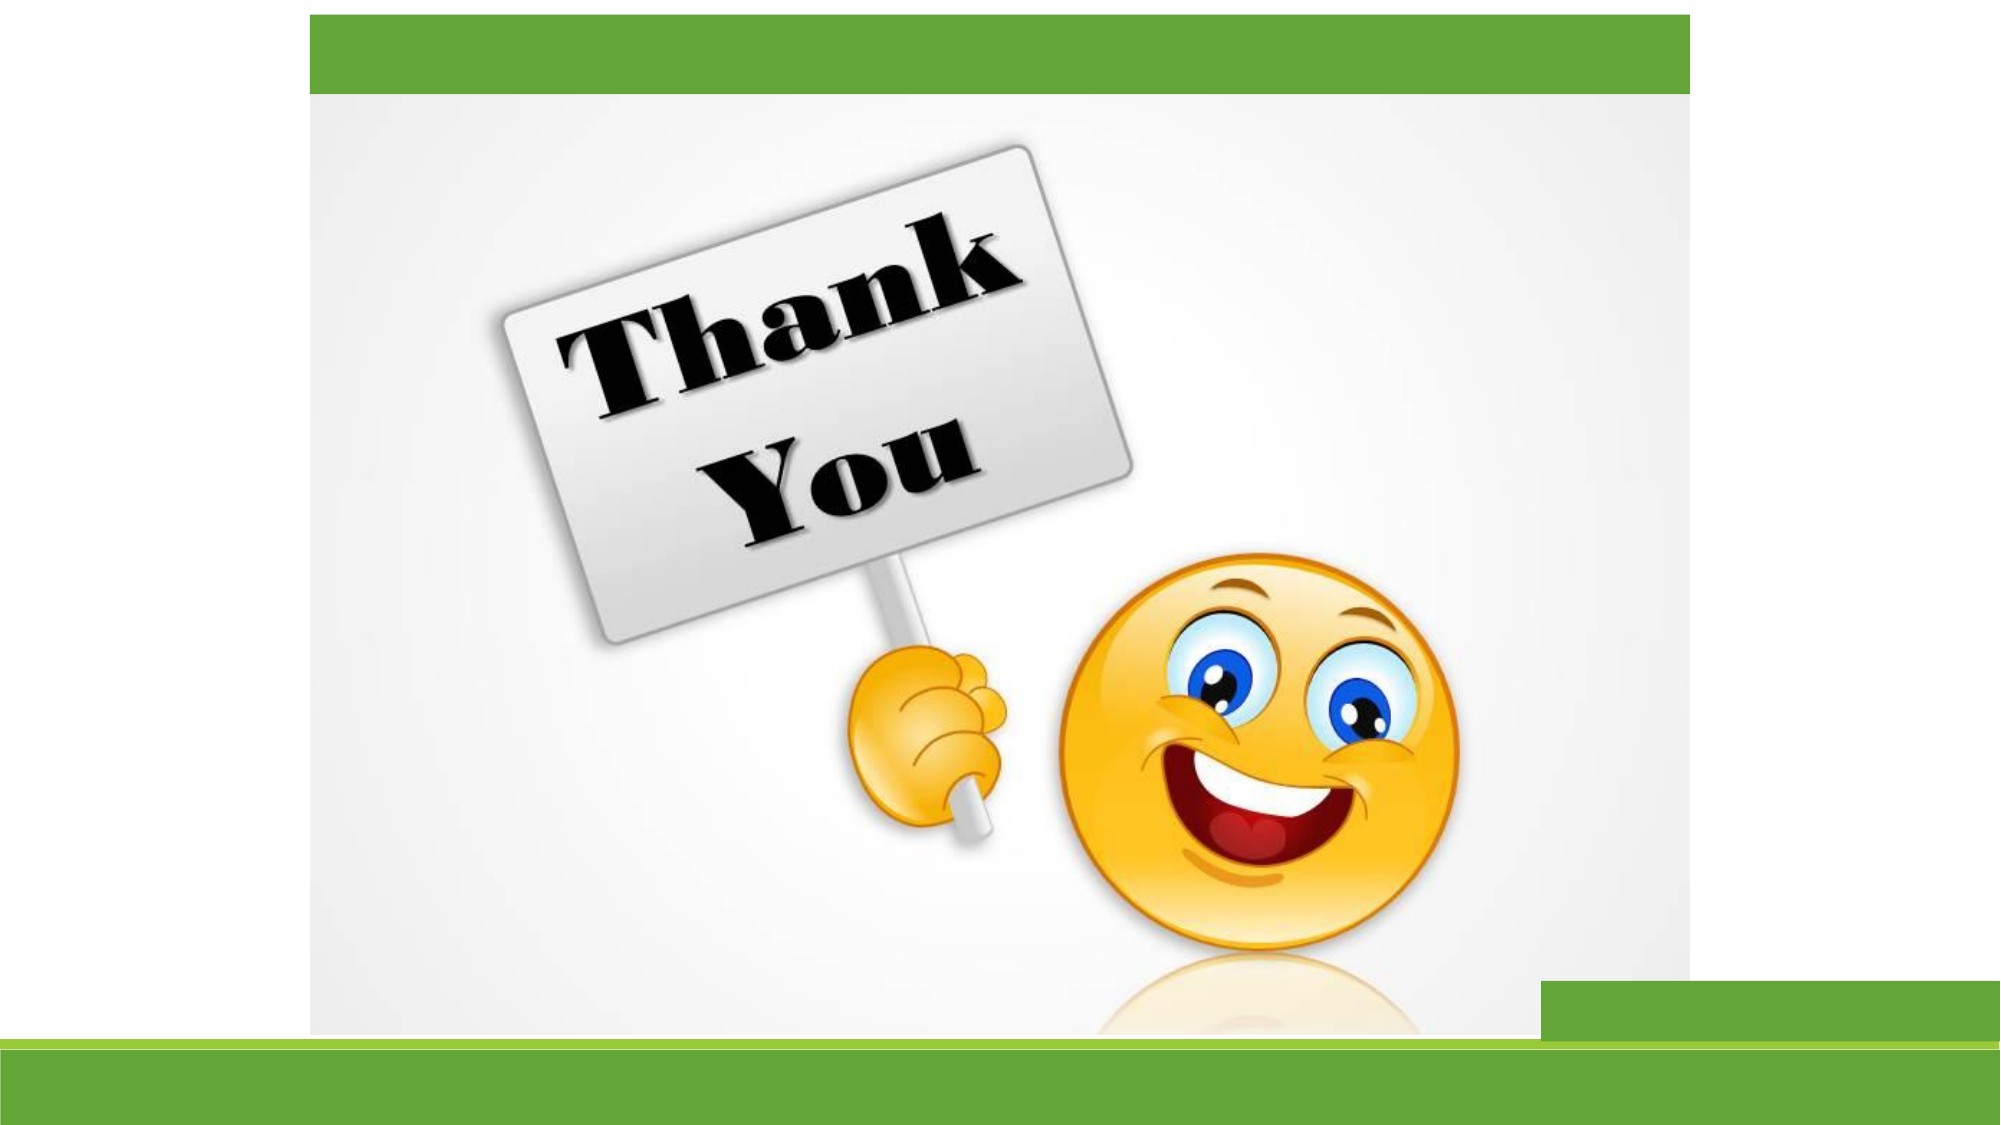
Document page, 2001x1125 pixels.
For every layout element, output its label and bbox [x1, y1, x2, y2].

picture [309, 0, 1691, 1036]
text_box [1694, 980, 2000, 1042]
